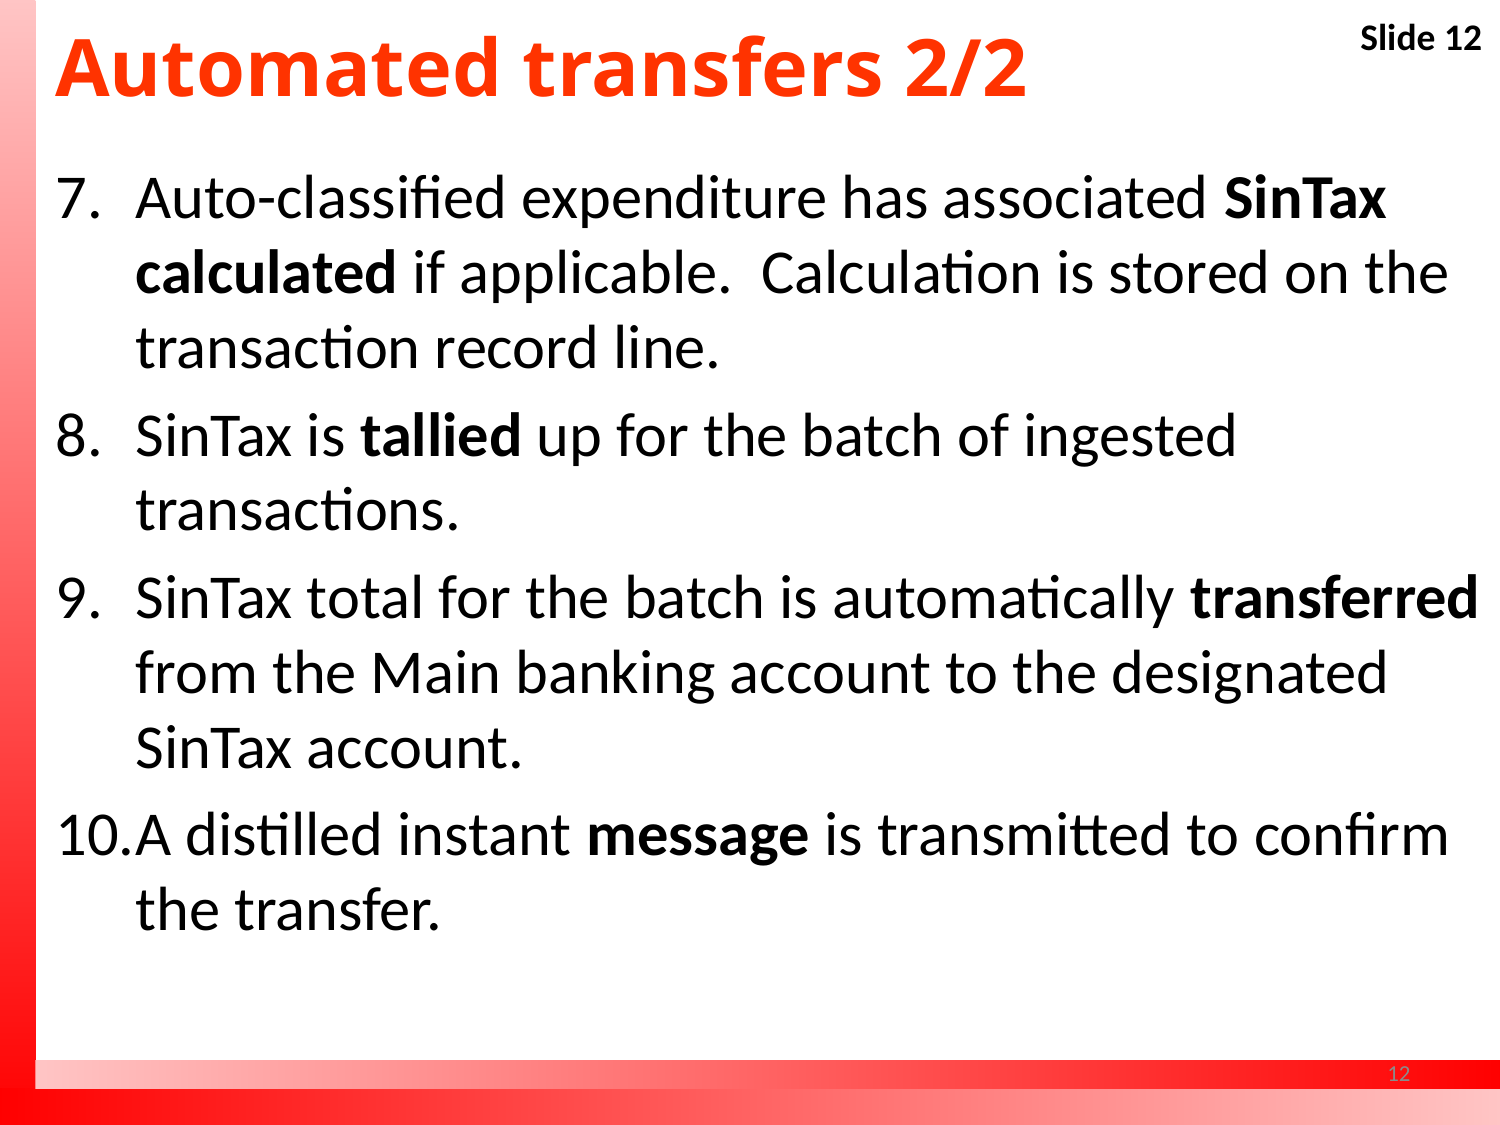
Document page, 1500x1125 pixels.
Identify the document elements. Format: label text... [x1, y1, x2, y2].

slide_number 12 [1074, 1042, 1425, 1103]
list Auto-classified expenditure has associated SinTax calculated if applicable. Calculation is stored on the transaction record line. SinTax is tallied up for the batch of ingested transactions. SinTax total for the batch is automatically transferred from the Main banking account to the designated SinTax account. A distilled instant message is transmitted to confirm the transfer. [41, 149, 1500, 1083]
title Automated transfers 2/2 [41, 4, 1500, 126]
